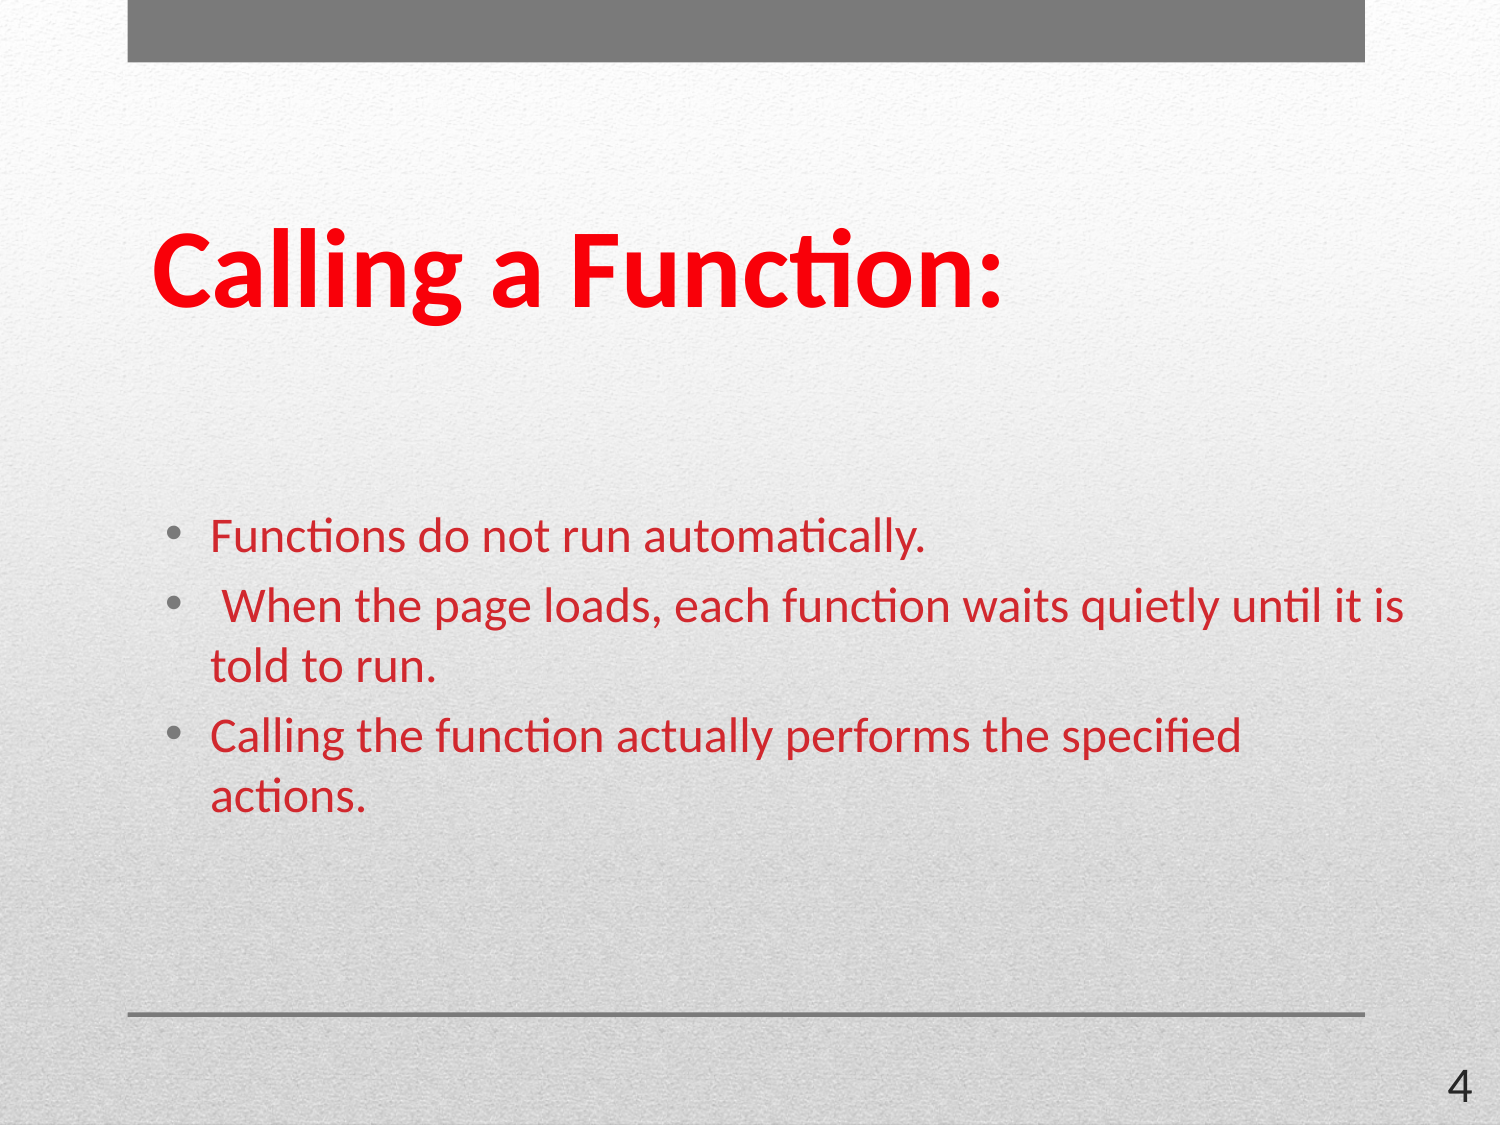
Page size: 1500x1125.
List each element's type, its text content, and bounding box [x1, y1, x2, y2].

slide_number 4 [1412, 1052, 1488, 1113]
list Functions do not run automatically. When the page loads, each function waits quietly until it is told to run. Calling the function actually performs the specified actions. [150, 287, 1425, 1038]
title Calling a Function: [137, 174, 1250, 338]
